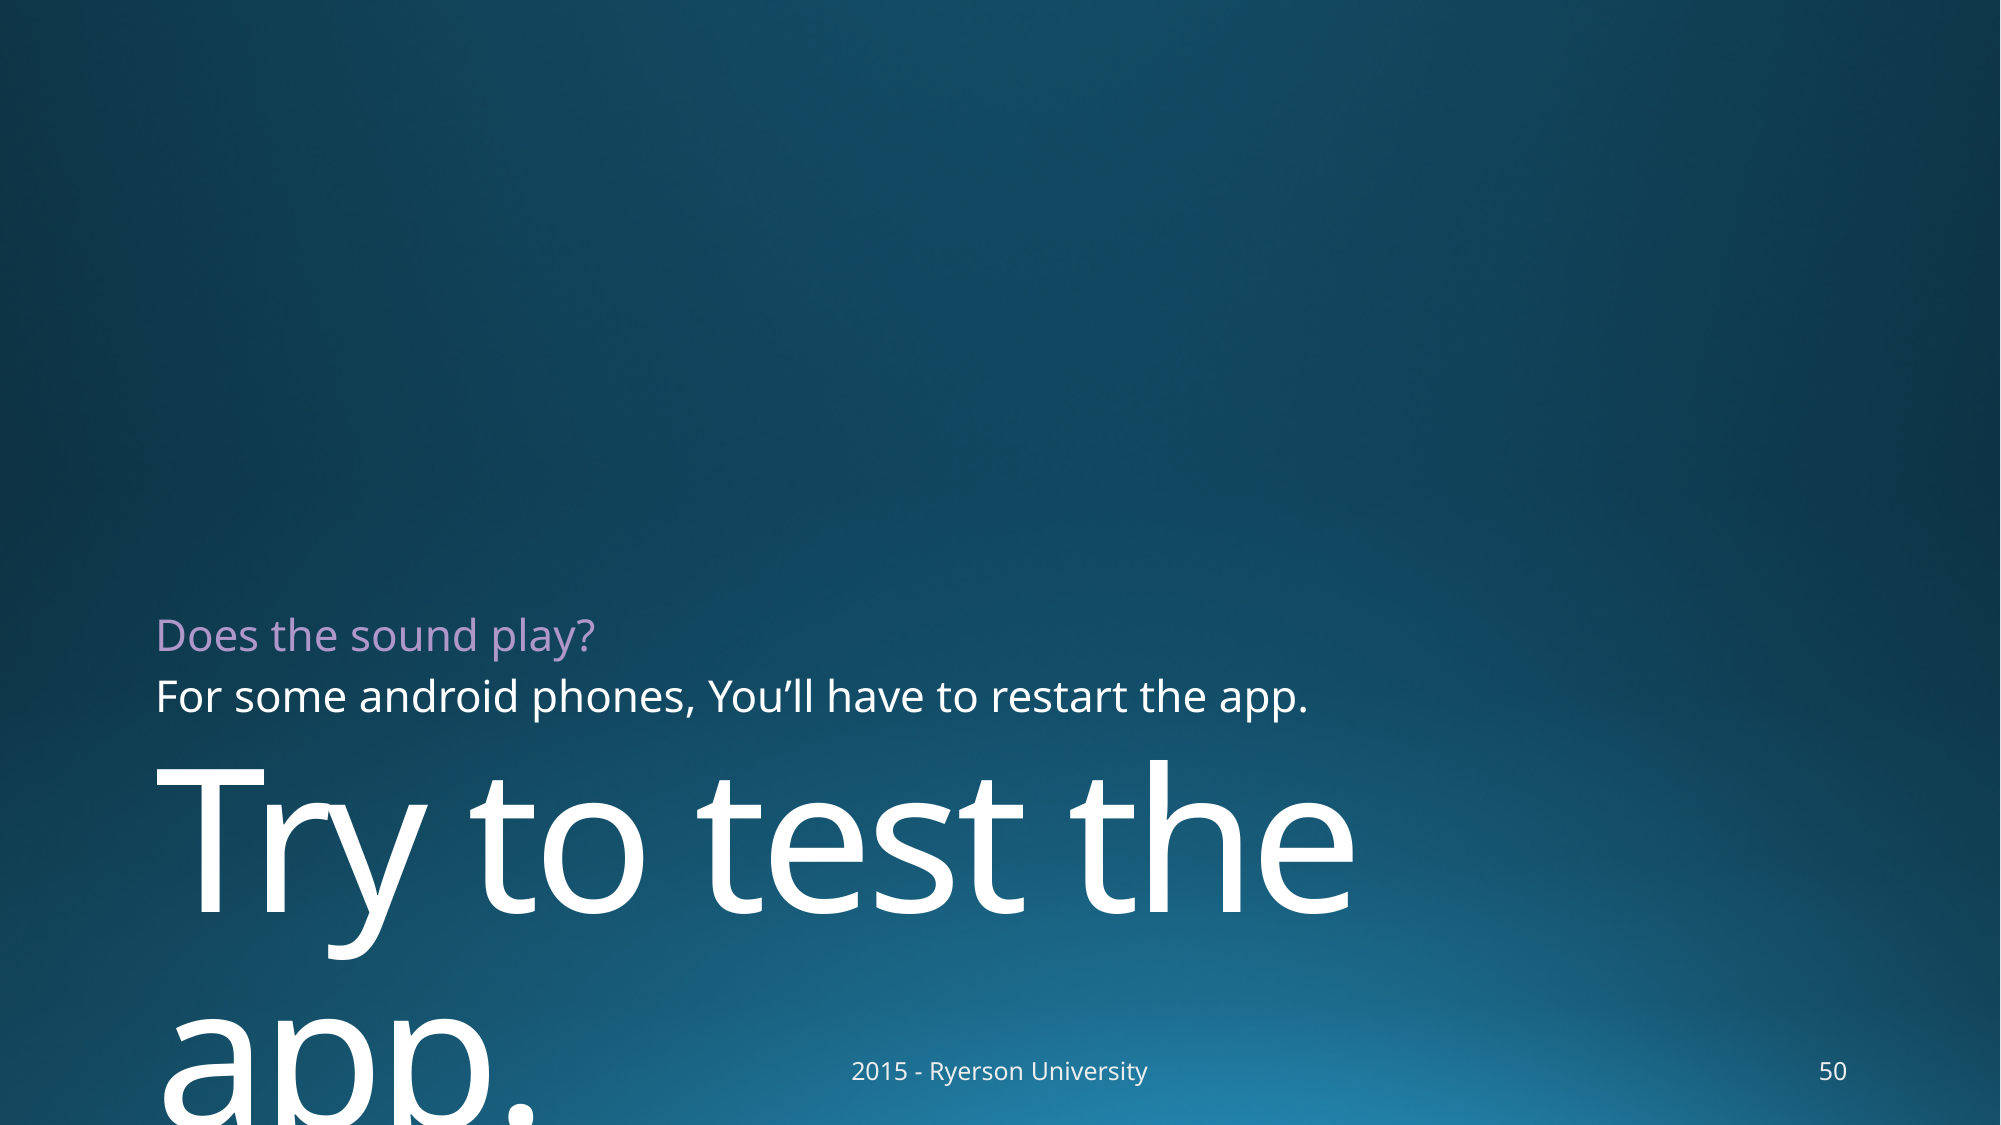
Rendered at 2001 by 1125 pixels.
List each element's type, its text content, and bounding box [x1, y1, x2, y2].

subtitle Does the sound play? For some android phones, You’ll have to restart the app. [140, 605, 1641, 730]
title Try to test the app. [140, 732, 1641, 1002]
picture [0, 0, 2001, 1125]
footer 2015 - Ryerson University [662, 1042, 1338, 1103]
slide_number 50 [1412, 1042, 1863, 1103]
